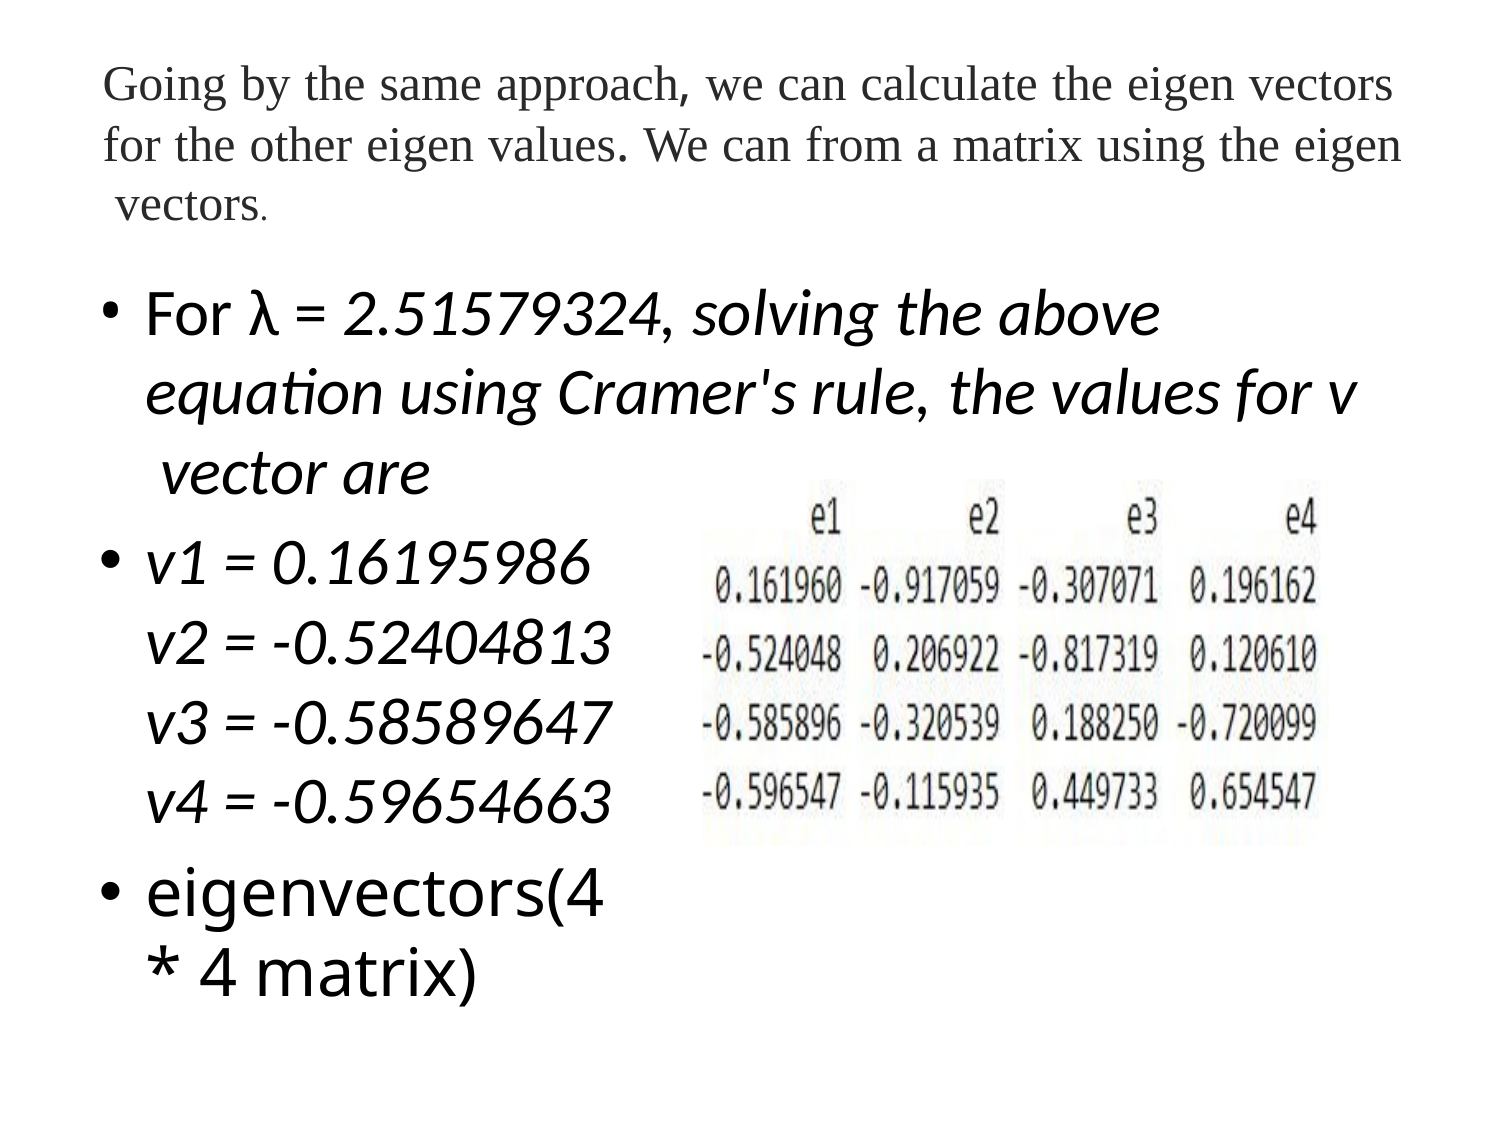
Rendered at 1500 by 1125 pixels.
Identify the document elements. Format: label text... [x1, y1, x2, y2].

text_box for the other eigen values. We can from a matrix using the eigen vectors. For λ = 2.51579324, solving the above equation using Cramer's rule, the values for v vector are v1 = 0.16195986 v2 = -0.52404813 v3 = -0.58589647 v4 = -0.59654663 eigenvectors(4 * 4 matrix) [96, 107, 1410, 1011]
picture [702, 479, 1330, 847]
title Going by the same approach, we can calculate the eigen vectors [100, 48, 1399, 107]
